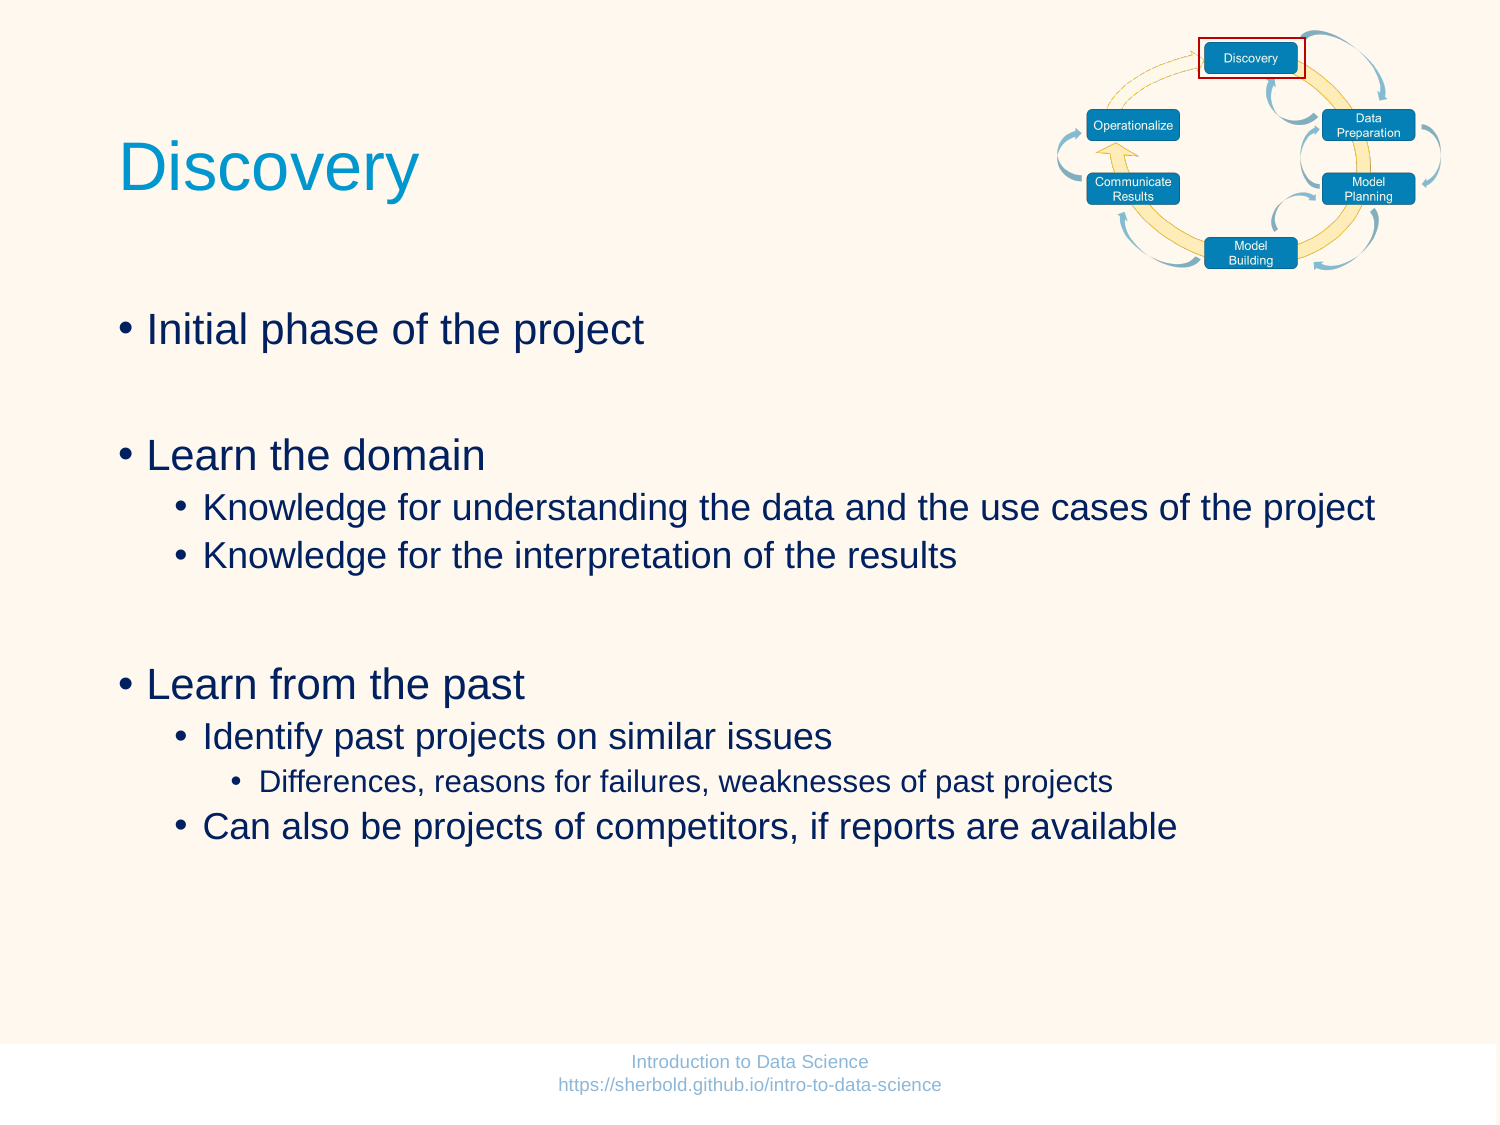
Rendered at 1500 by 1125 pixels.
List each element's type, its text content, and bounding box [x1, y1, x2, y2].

picture [1057, 30, 1441, 275]
title Discovery [103, 59, 1053, 278]
list Initial phase of the project Learn the domain Knowledge for understanding the data and the use cases of the project Knowledge for the interpretation of the results Learn from the past Identify past projects on similar issues Differences, reasons for failures, weaknesses of past projects Can also be projects of competitors, if reports are available [103, 299, 1397, 1014]
footer Introduction to Data Science https://sherbold.github.io/intro-to-data-science [496, 1042, 1004, 1103]
